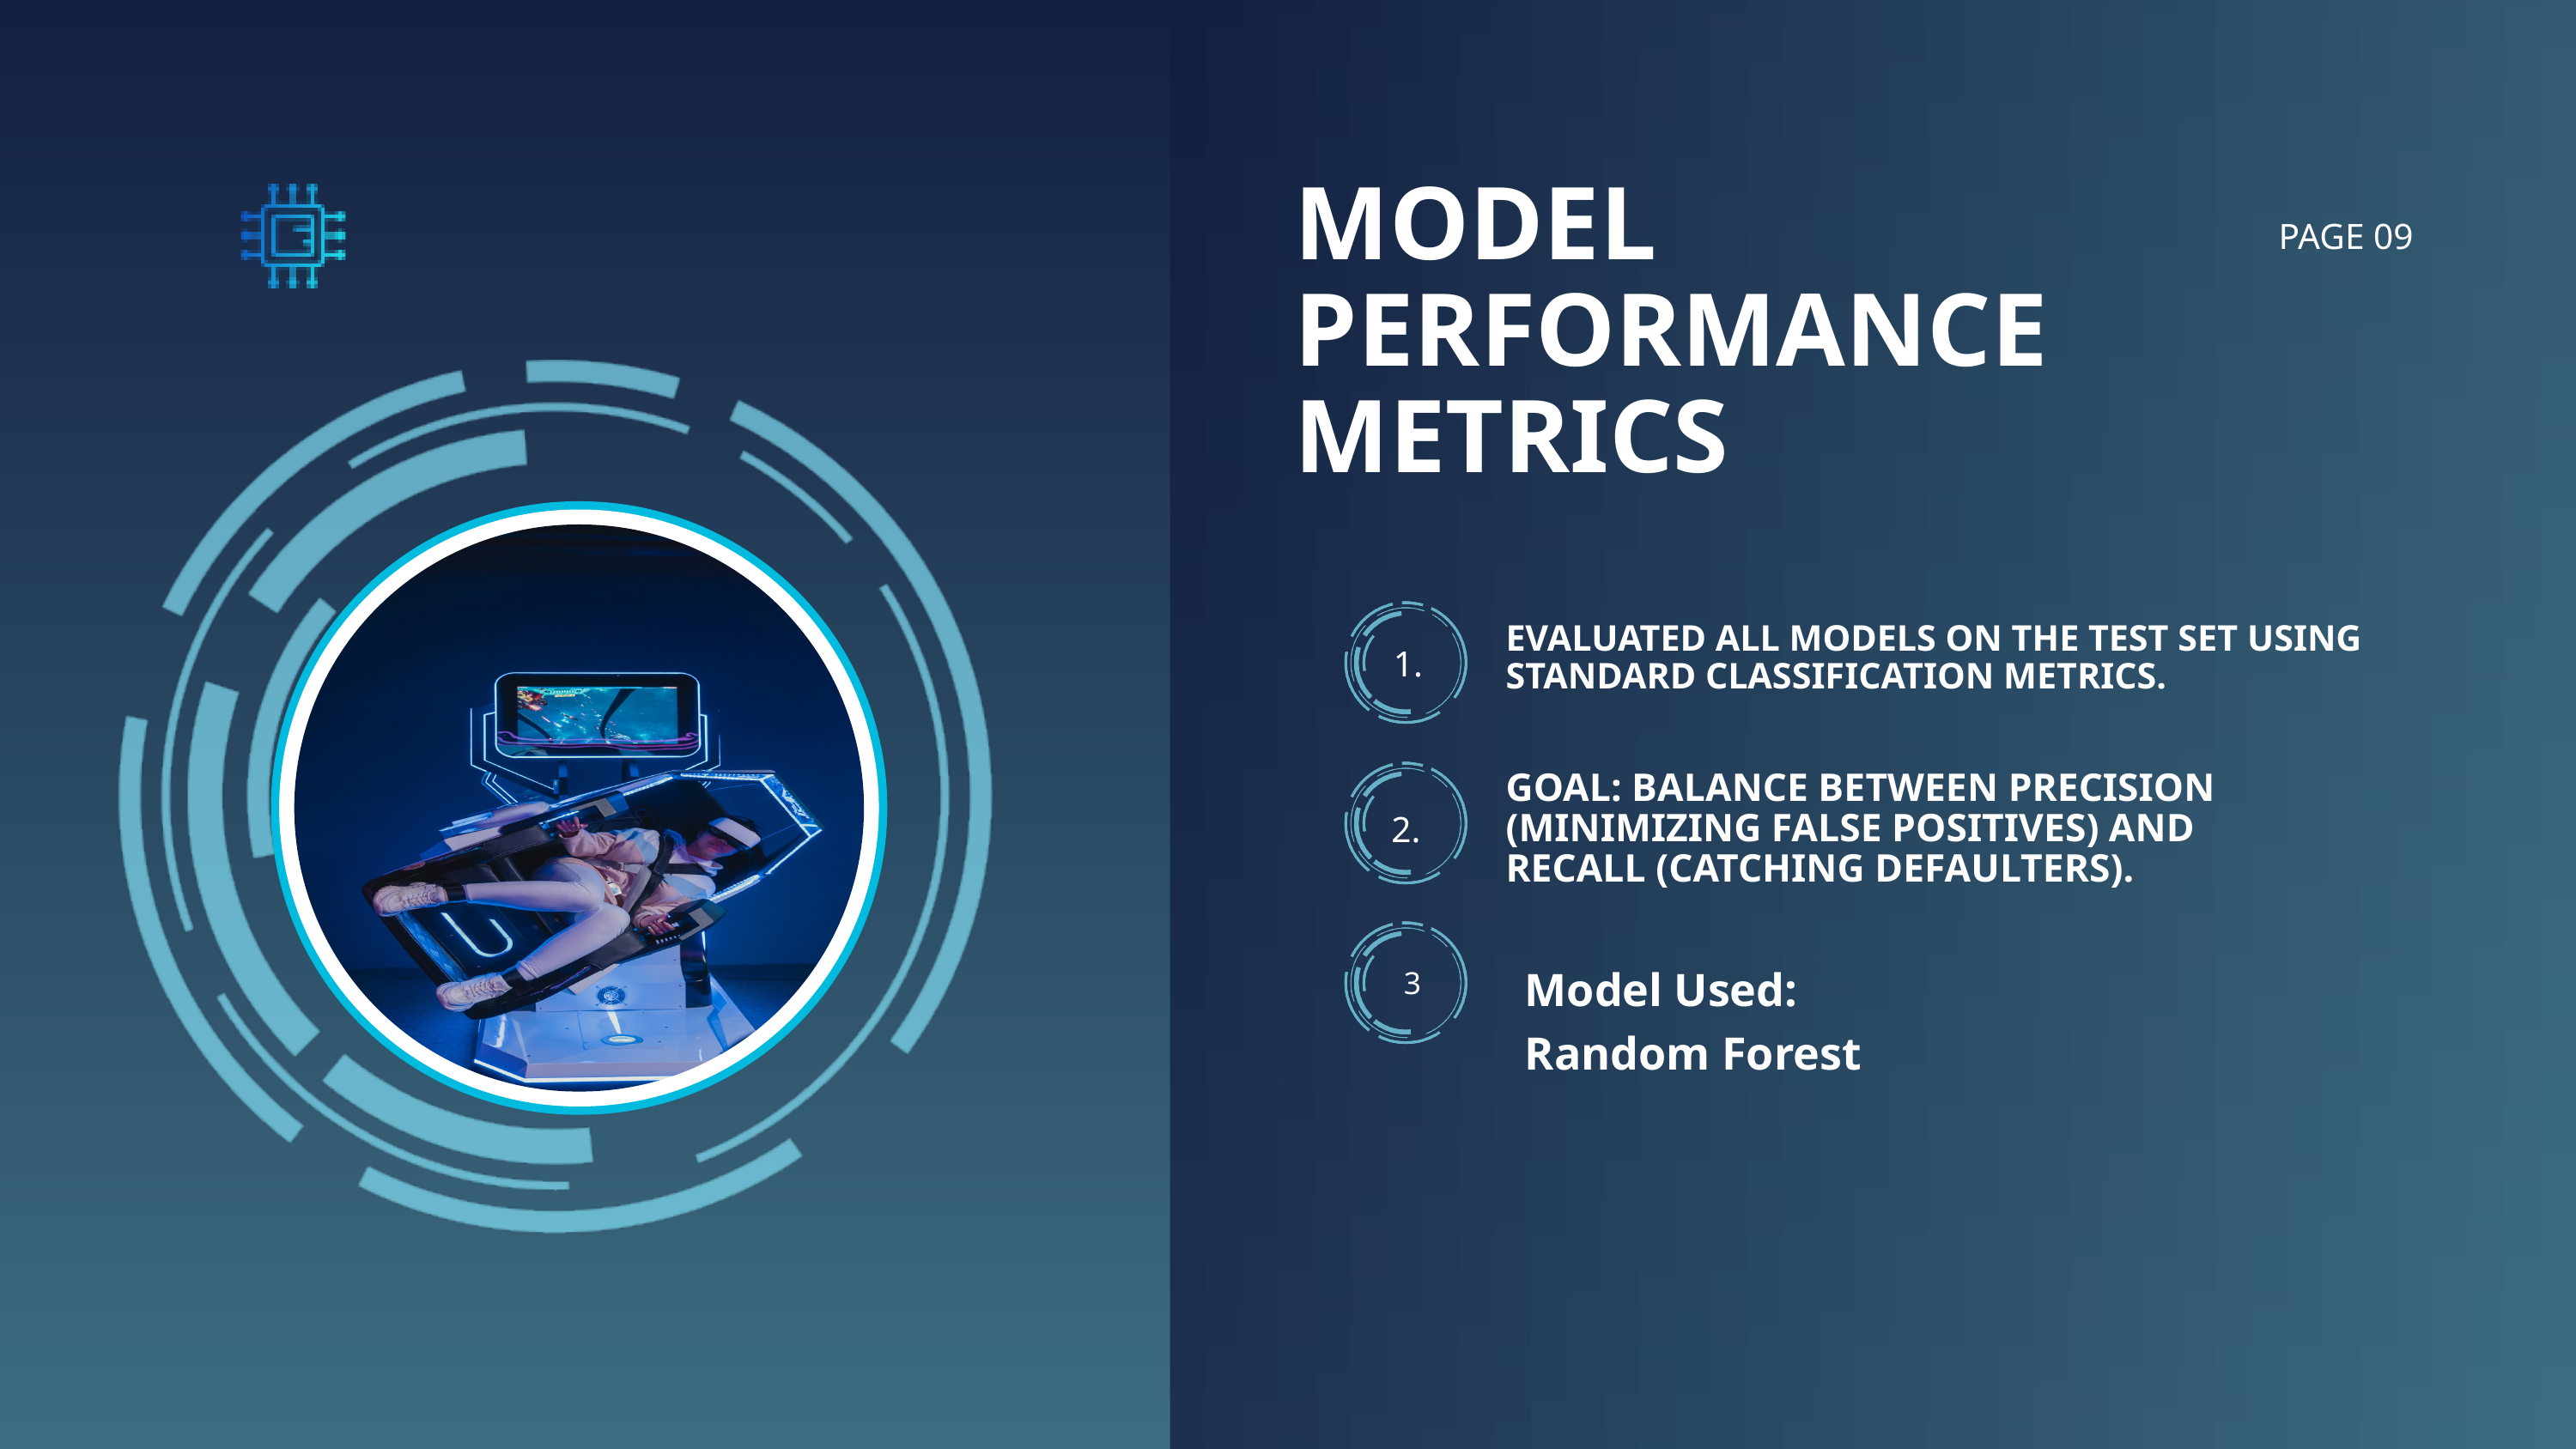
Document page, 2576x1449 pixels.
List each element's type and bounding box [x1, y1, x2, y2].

text_box [271, 500, 886, 1115]
text_box [112, 360, 1005, 1238]
text_box [240, 184, 346, 289]
text_box [1170, 0, 2576, 1449]
